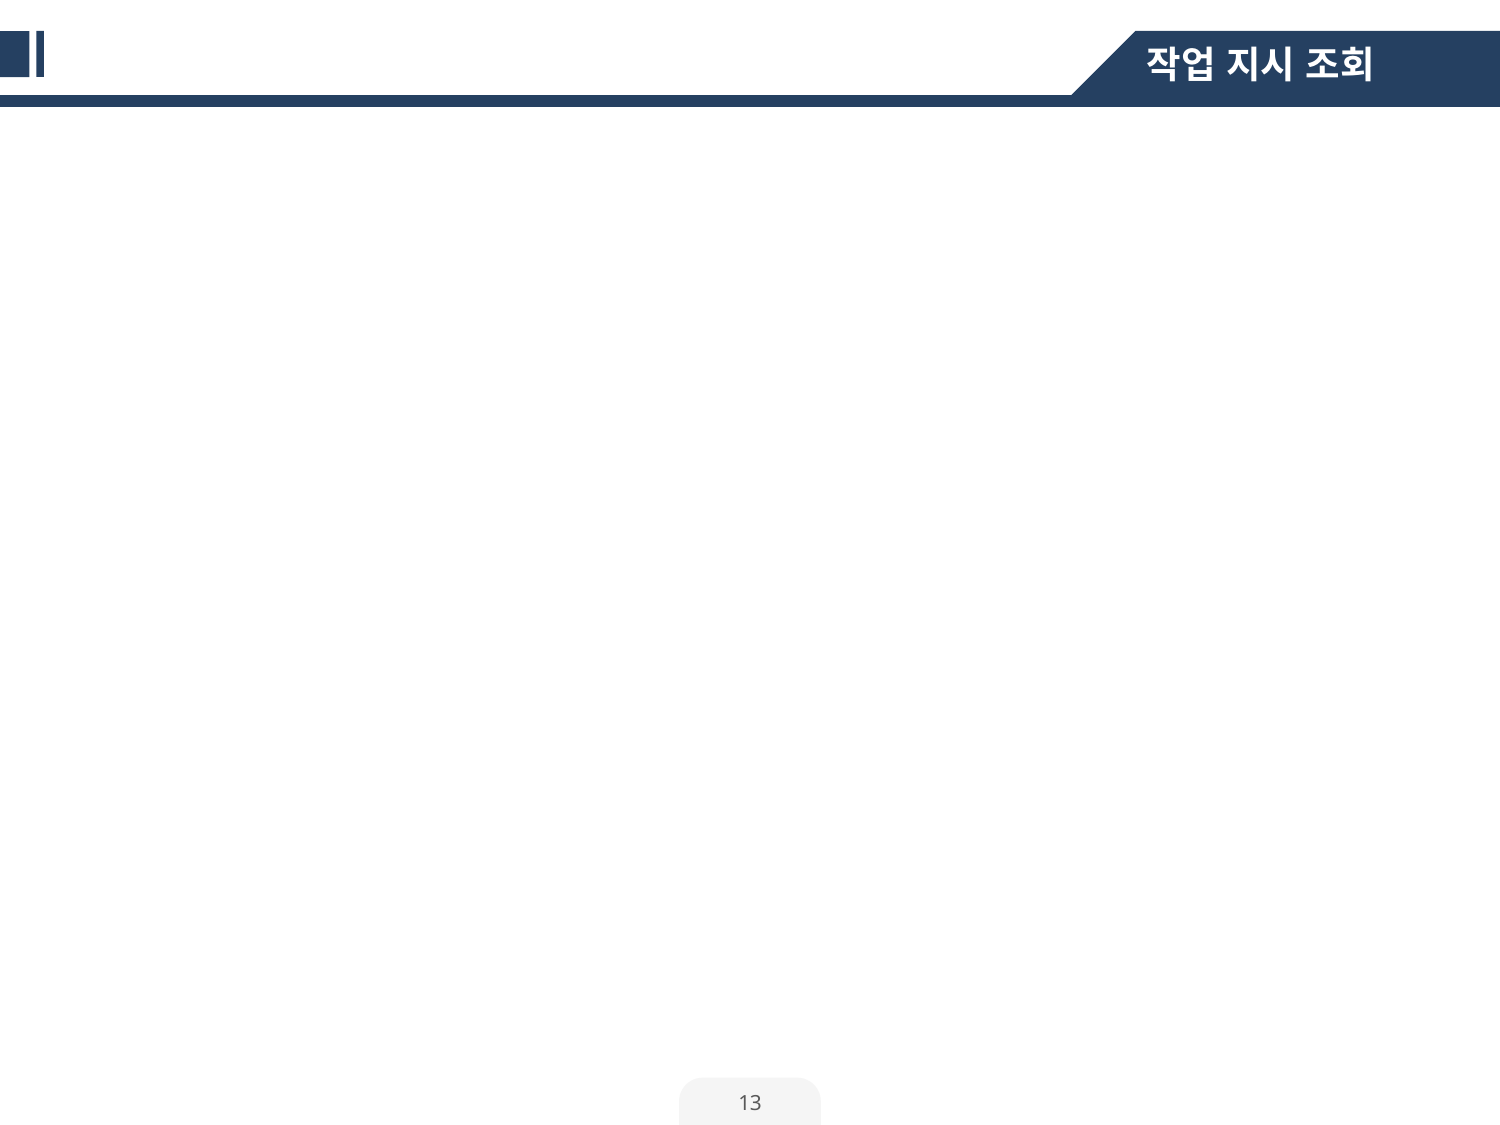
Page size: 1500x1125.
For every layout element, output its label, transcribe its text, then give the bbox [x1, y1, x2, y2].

text_box 작업 지시 조회 [1132, 33, 1447, 94]
